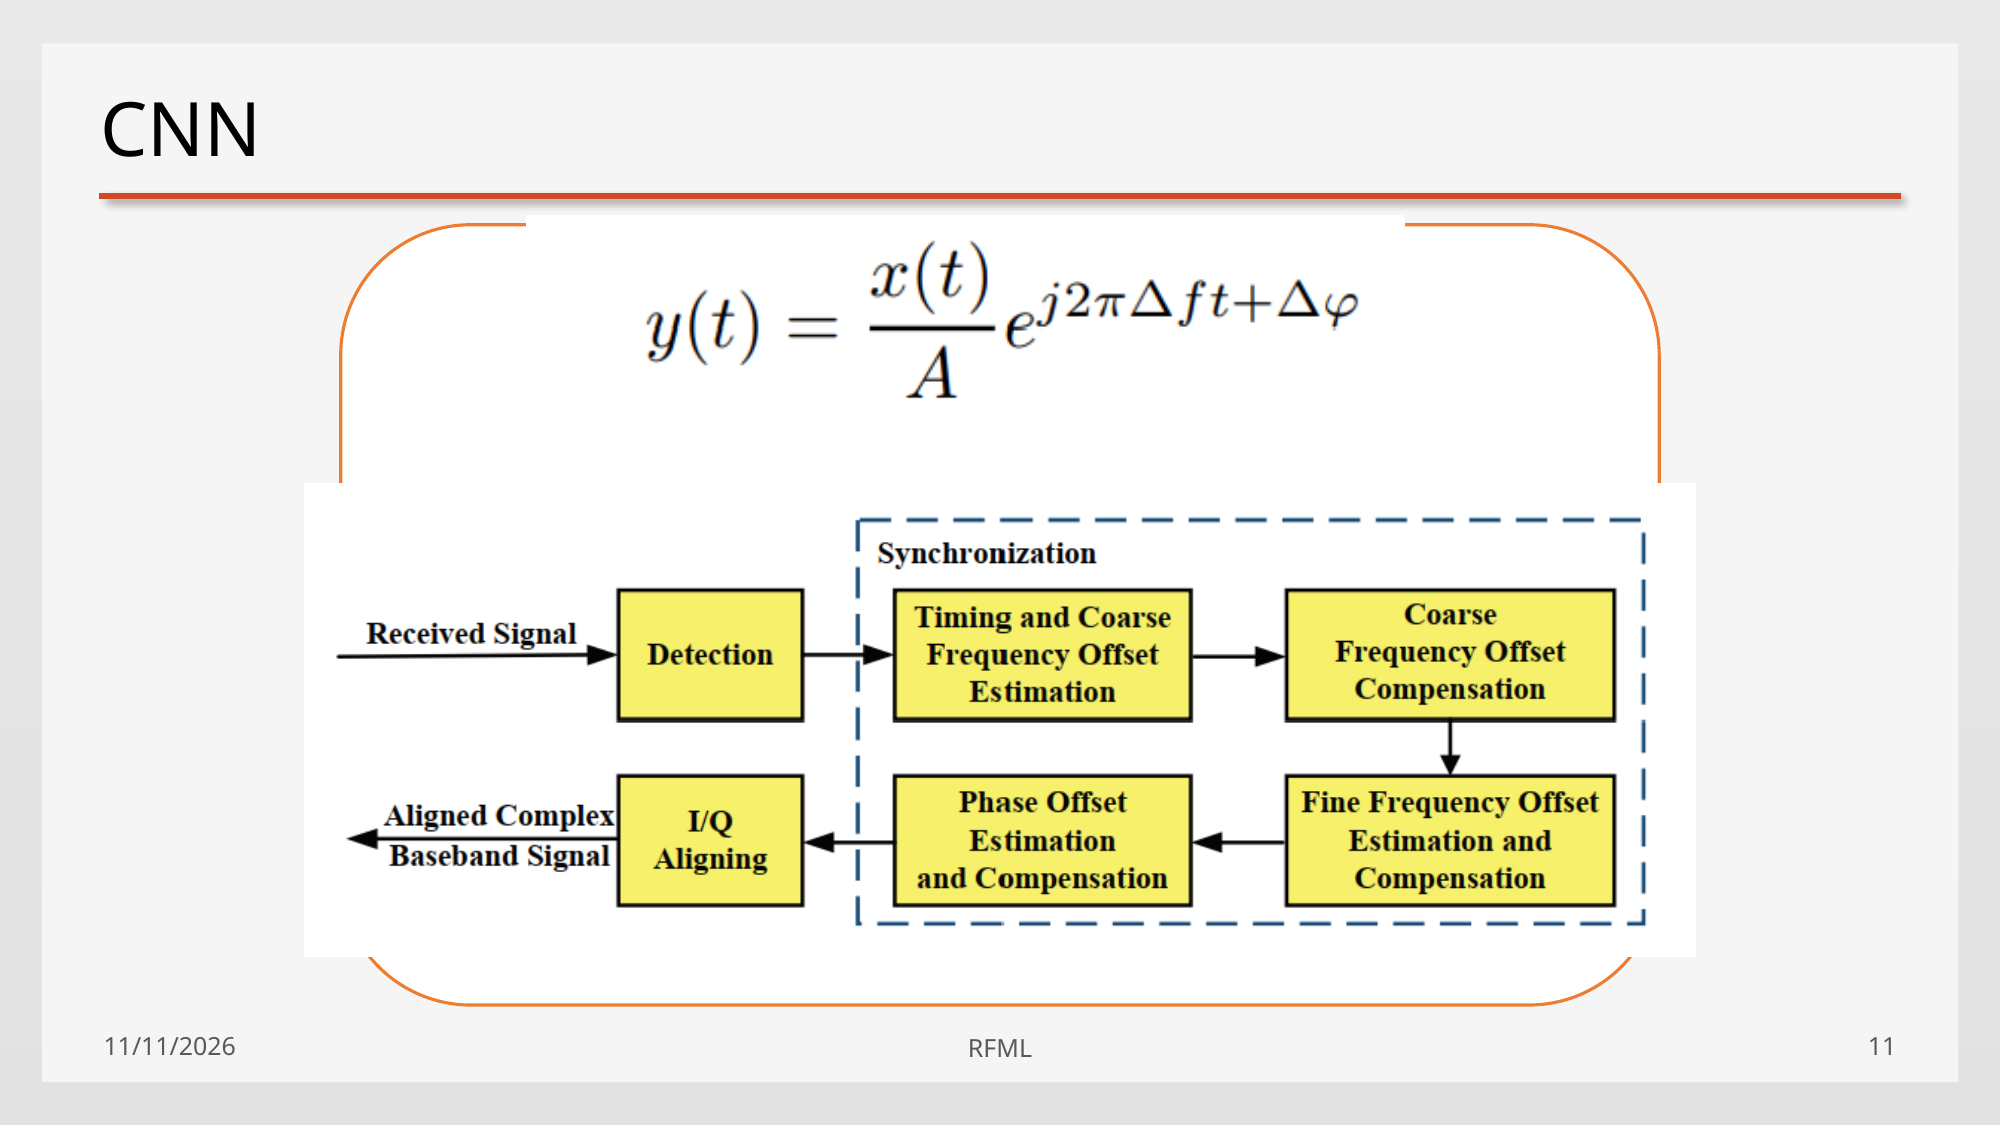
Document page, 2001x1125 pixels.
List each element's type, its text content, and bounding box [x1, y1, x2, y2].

picture [303, 483, 1696, 957]
footer RFML [762, 1017, 1238, 1078]
picture [526, 215, 1406, 443]
title CNN [85, 73, 1214, 179]
slide_number 11 [1373, 1017, 1912, 1078]
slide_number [88, 1017, 626, 1078]
